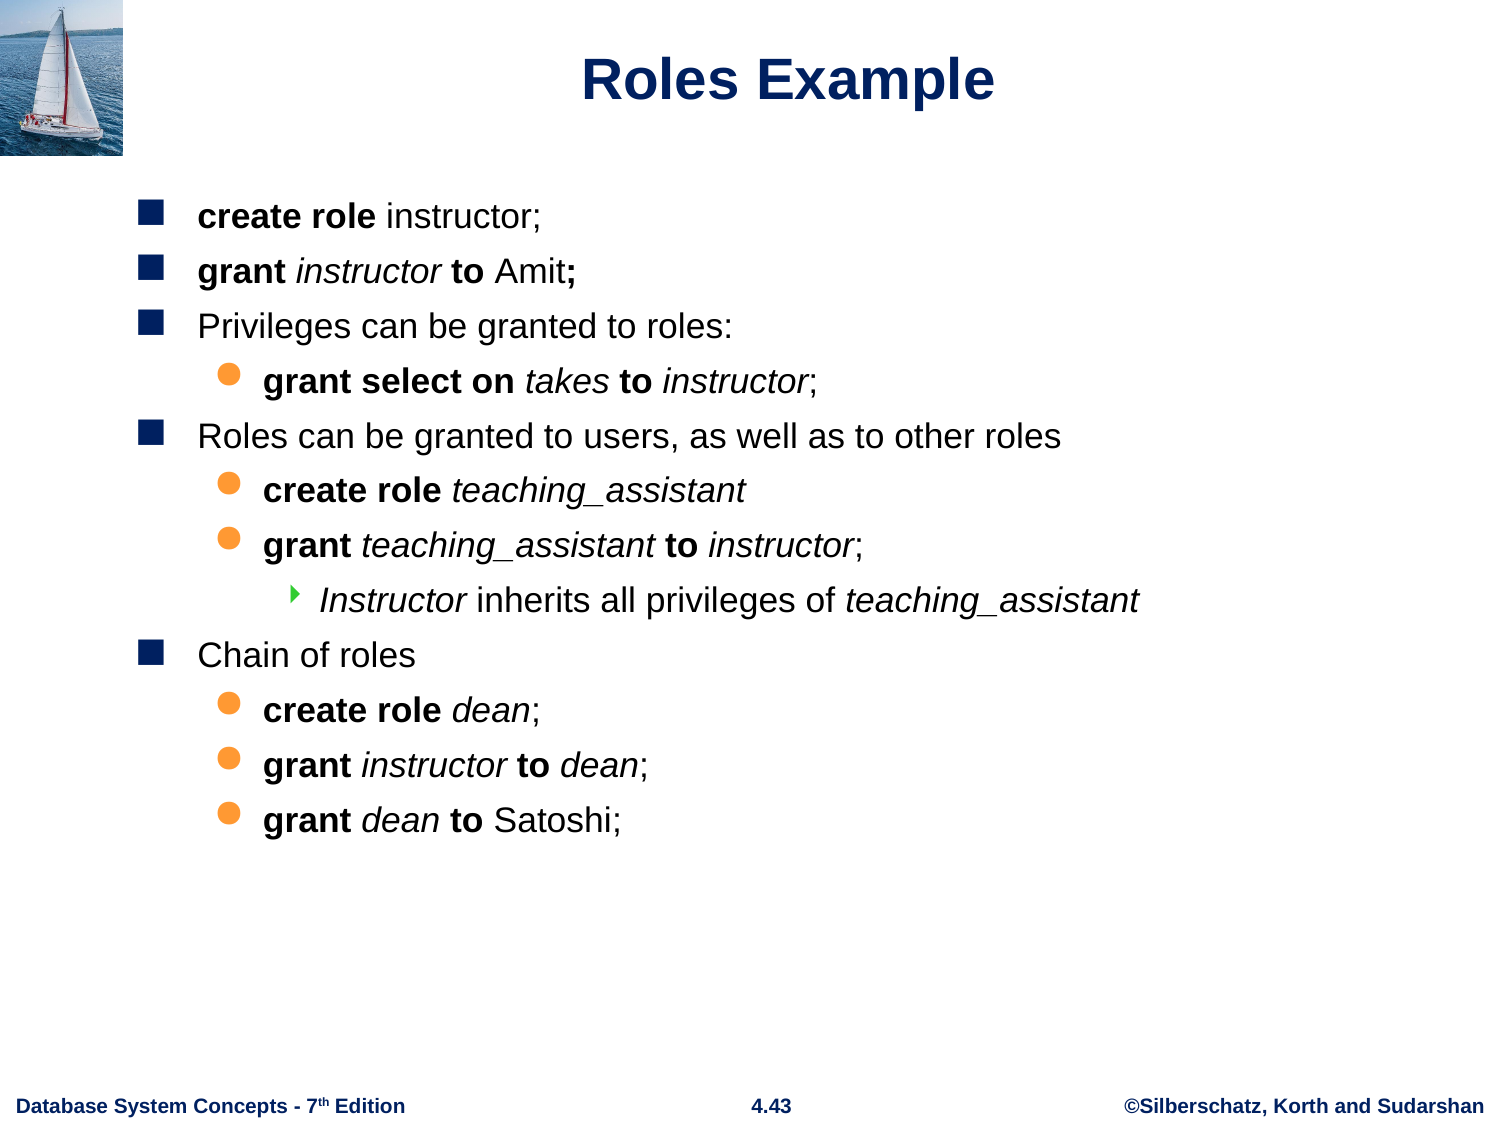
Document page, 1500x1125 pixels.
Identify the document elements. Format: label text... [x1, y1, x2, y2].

picture [0, 0, 123, 156]
list create role instructor; grant instructor to Amit; Privileges can be granted to roles: grant select on takes to instructor; Roles can be granted to users, as well as to other roles create role teaching_assistant grant teaching_assistant to instructor; Instructor inherits all privileges of teaching_assistant Chain of roles create role dean; grant instructor to dean; grant dean to Satoshi; [126, 185, 1372, 990]
title Roles Example [125, 18, 1452, 120]
